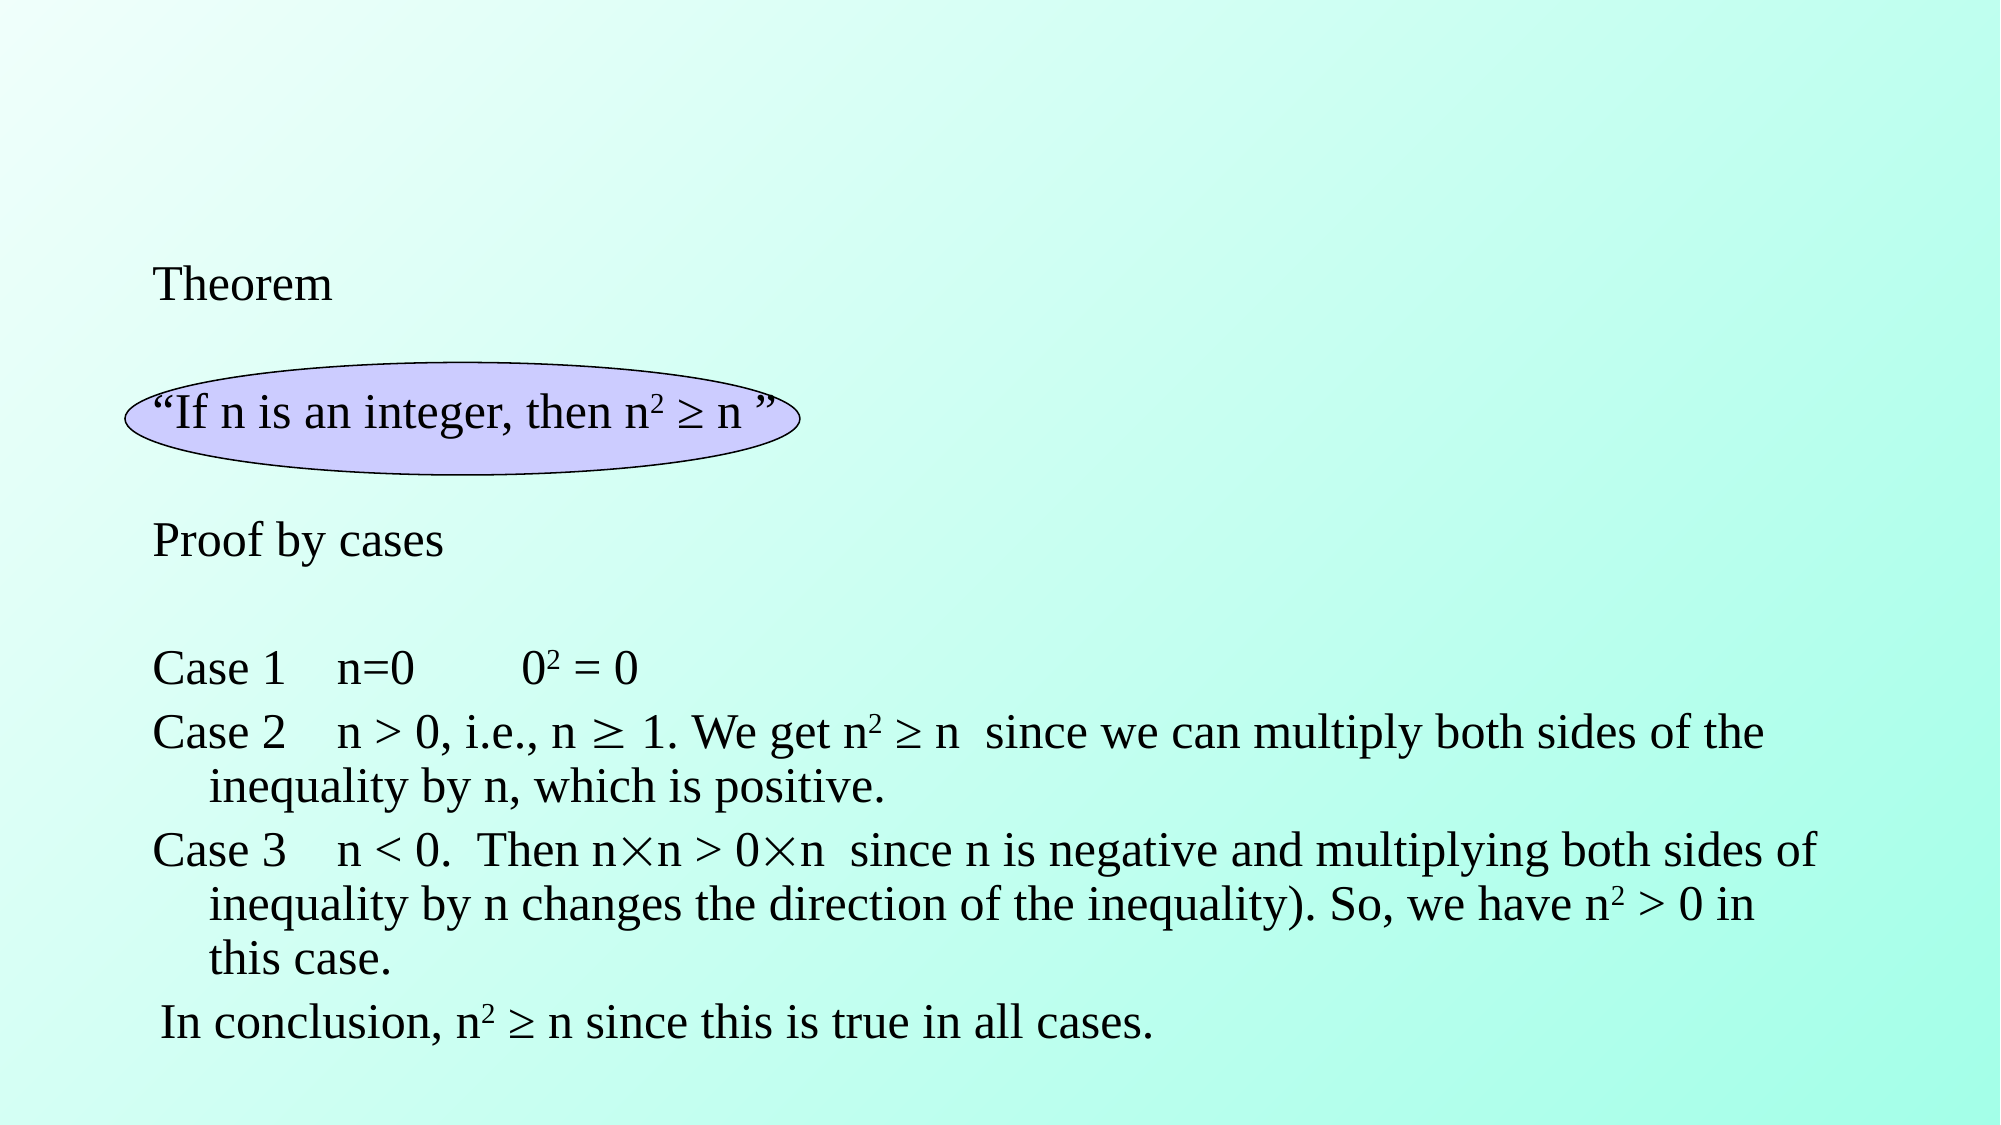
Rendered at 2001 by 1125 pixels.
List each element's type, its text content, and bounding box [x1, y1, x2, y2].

list Theorem “If n is an integer, then n2 ≥ n ” Proof by cases Case 1 n=0 02 = 0 Case 2 n > 0, i.e., n  1. We get n2 ≥ n since we can multiply both sides of the inequality by n, which is positive. Case 3 n < 0. Then nn > 0n since n is negative and multiplying both sides of inequality by n changes the direction of the inequality). So, we have n2 > 0 in this case. In conclusion, n2 ≥ n since this is true in all cases. [137, 249, 1838, 925]
text_box [124, 403, 137, 434]
